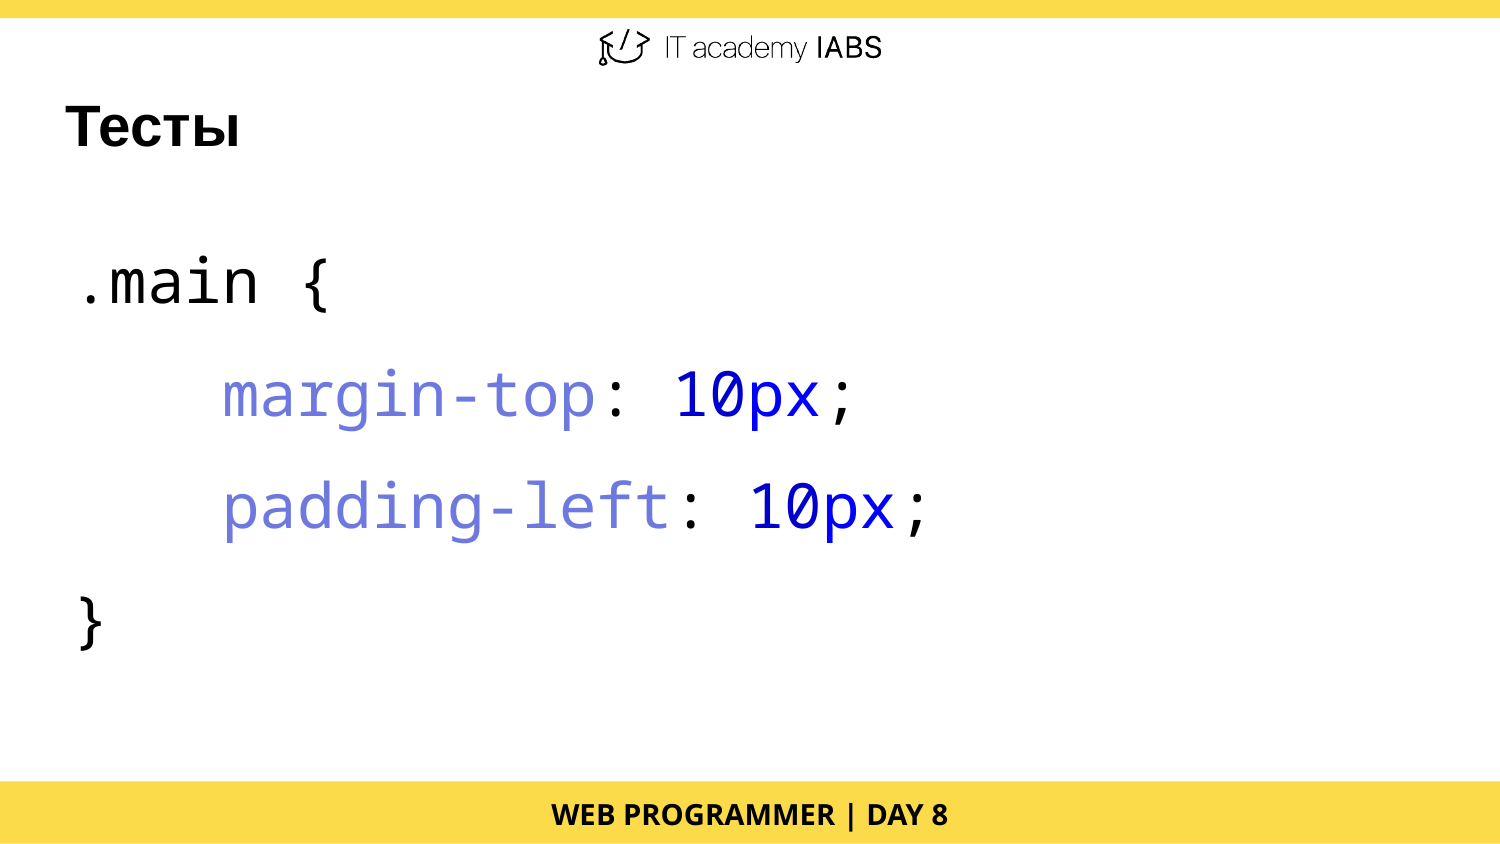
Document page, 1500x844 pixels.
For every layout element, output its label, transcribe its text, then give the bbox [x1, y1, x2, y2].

text_box [1160, 781, 1500, 844]
text_box [0, 781, 340, 844]
text_box Тесты [51, 72, 1449, 167]
text_box [0, 0, 1500, 19]
text_box .main { margin-top: 10px; padding-left: 10px; } [51, 189, 1449, 750]
text_box WEB PROGRAMMER | DAY 8 [340, 781, 1160, 844]
picture [591, 18, 887, 71]
